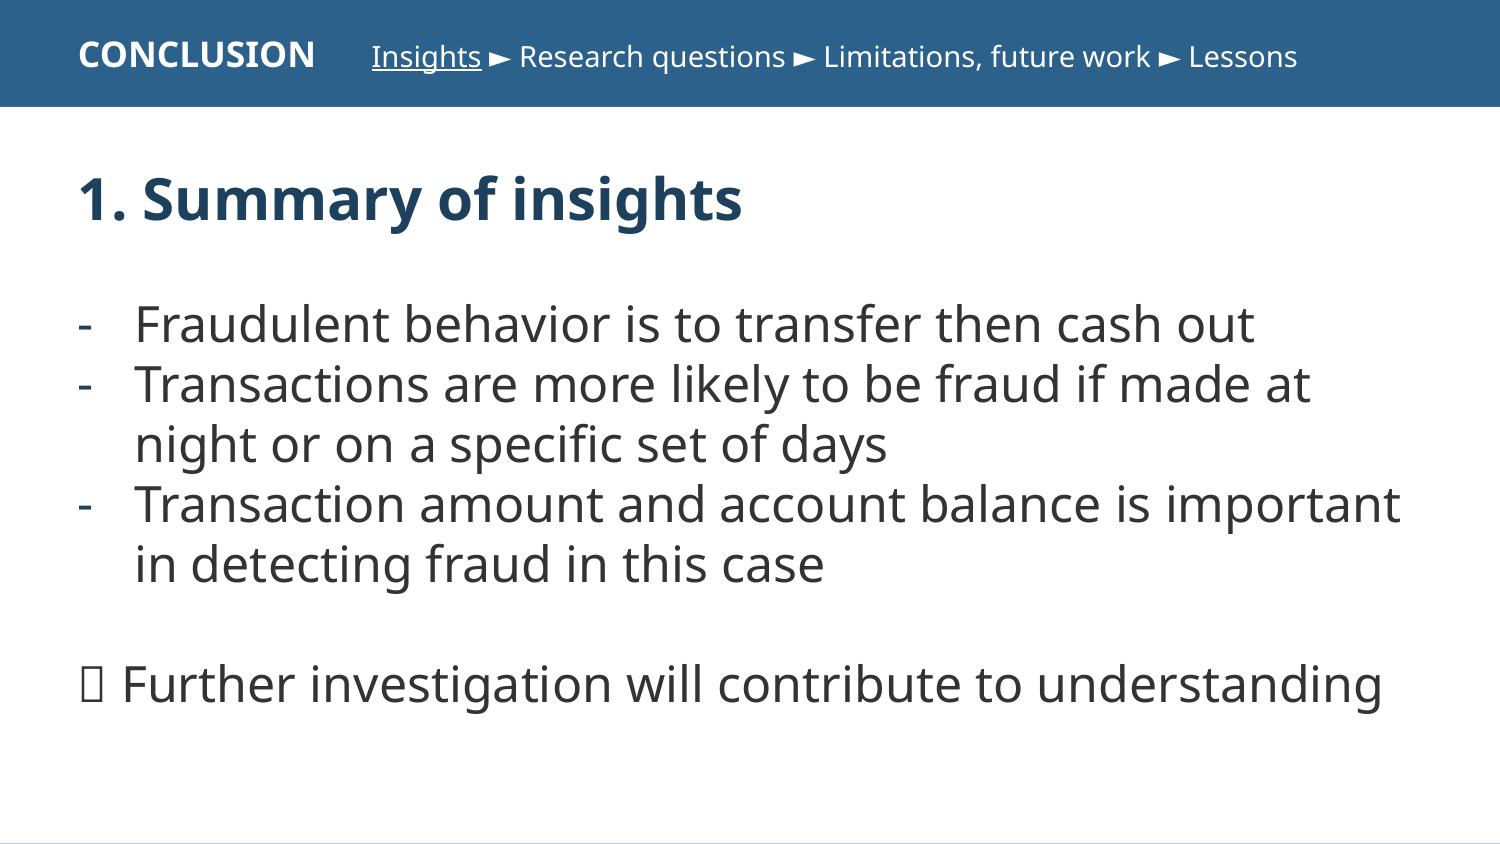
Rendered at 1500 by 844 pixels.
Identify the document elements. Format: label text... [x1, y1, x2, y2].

text_box [0, 105, 1500, 844]
text_box CONCLUSION Insights ► Research questions ► Limitations, future work ► Lessons [62, 16, 1437, 82]
list 1. Summary of insights Fraudulent behavior is to transfer then cash out Transactions are more likely to be fraud if made at night or on a specific set of days Transaction amount and account balance is important in detecting fraud in this case  Further investigation will contribute to understanding [62, 147, 1423, 409]
